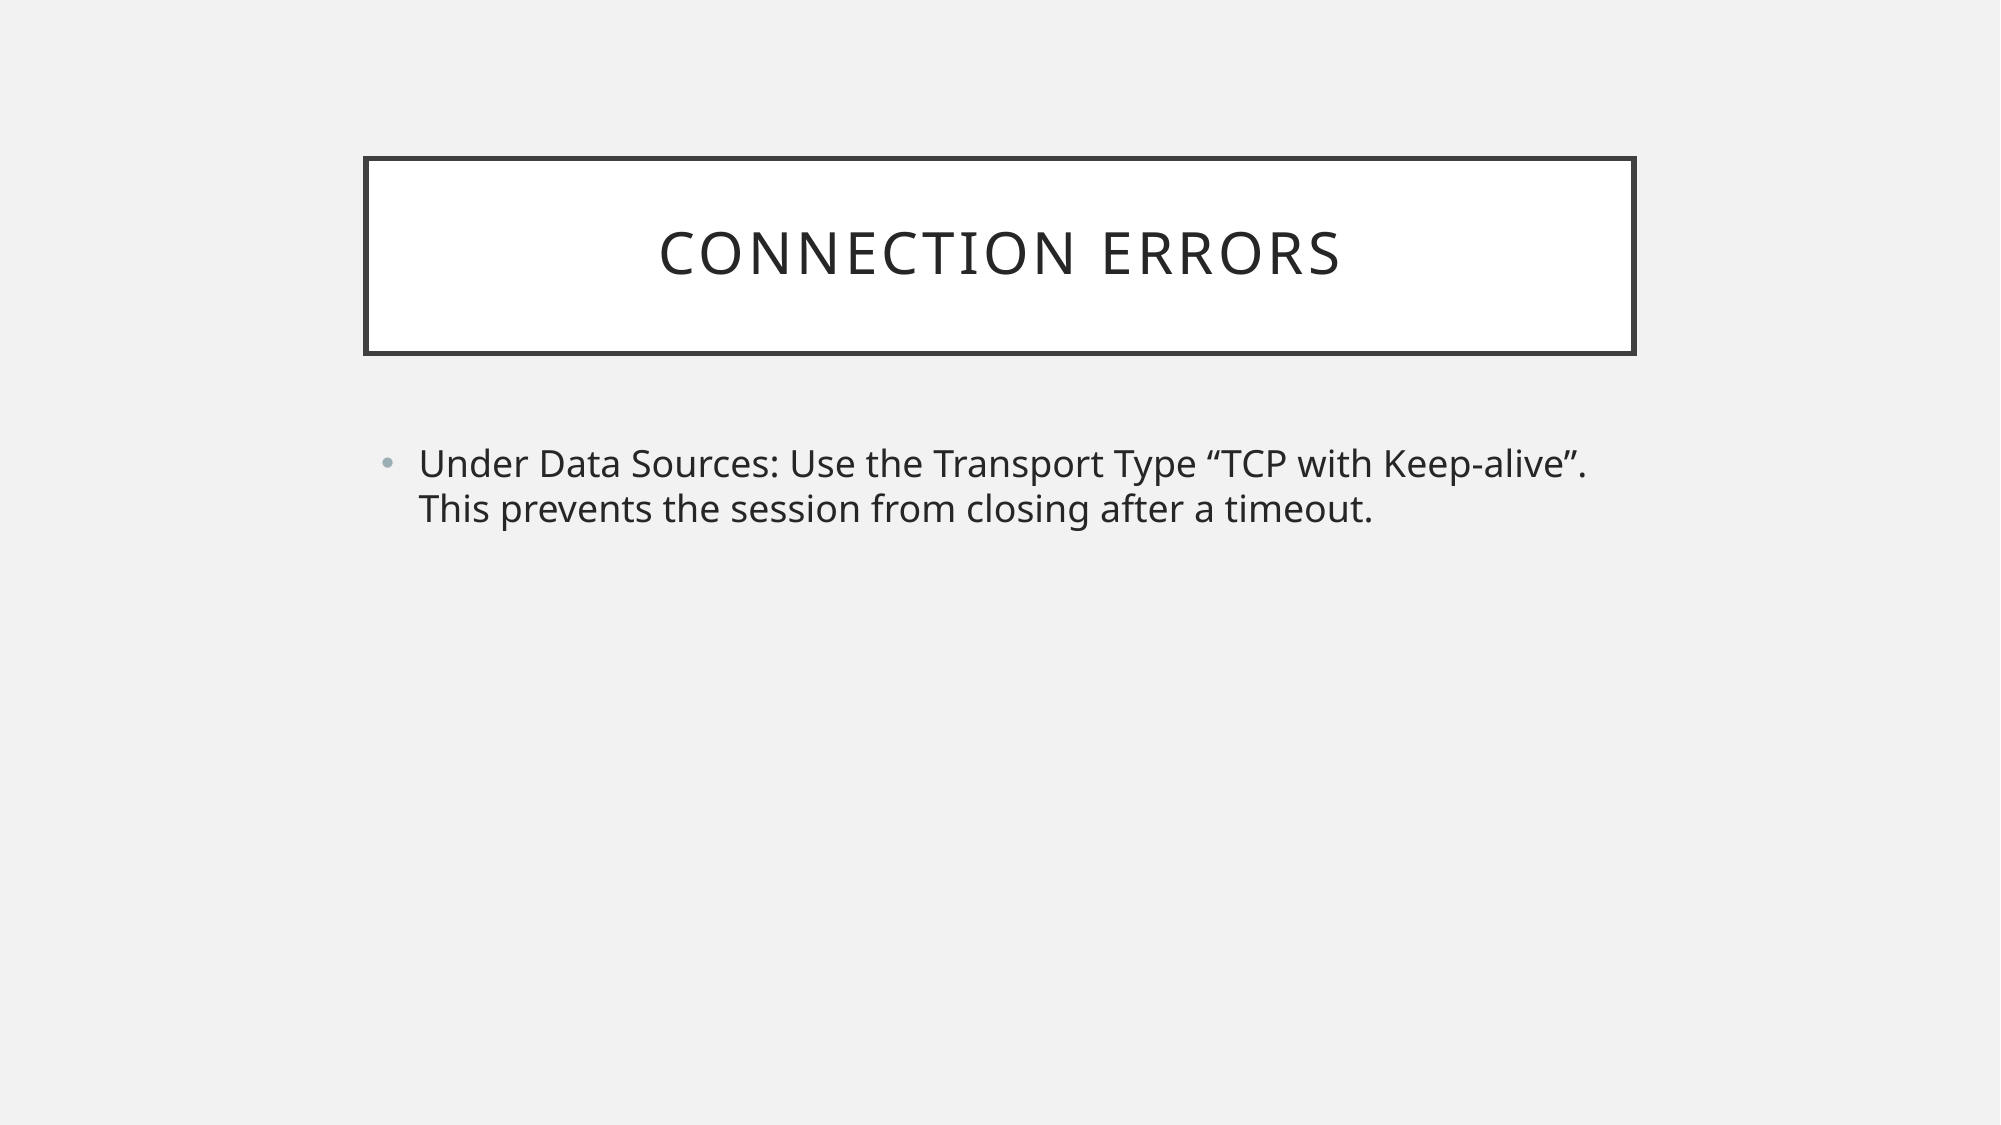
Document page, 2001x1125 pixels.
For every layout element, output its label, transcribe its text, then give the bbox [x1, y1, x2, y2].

title CONNECTION ERRORS [363, 156, 1637, 356]
list Under Data Sources: Use the Transport Type “TCP with Keep-alive”. This prevents the session from closing after a timeout. [366, 432, 1634, 942]
